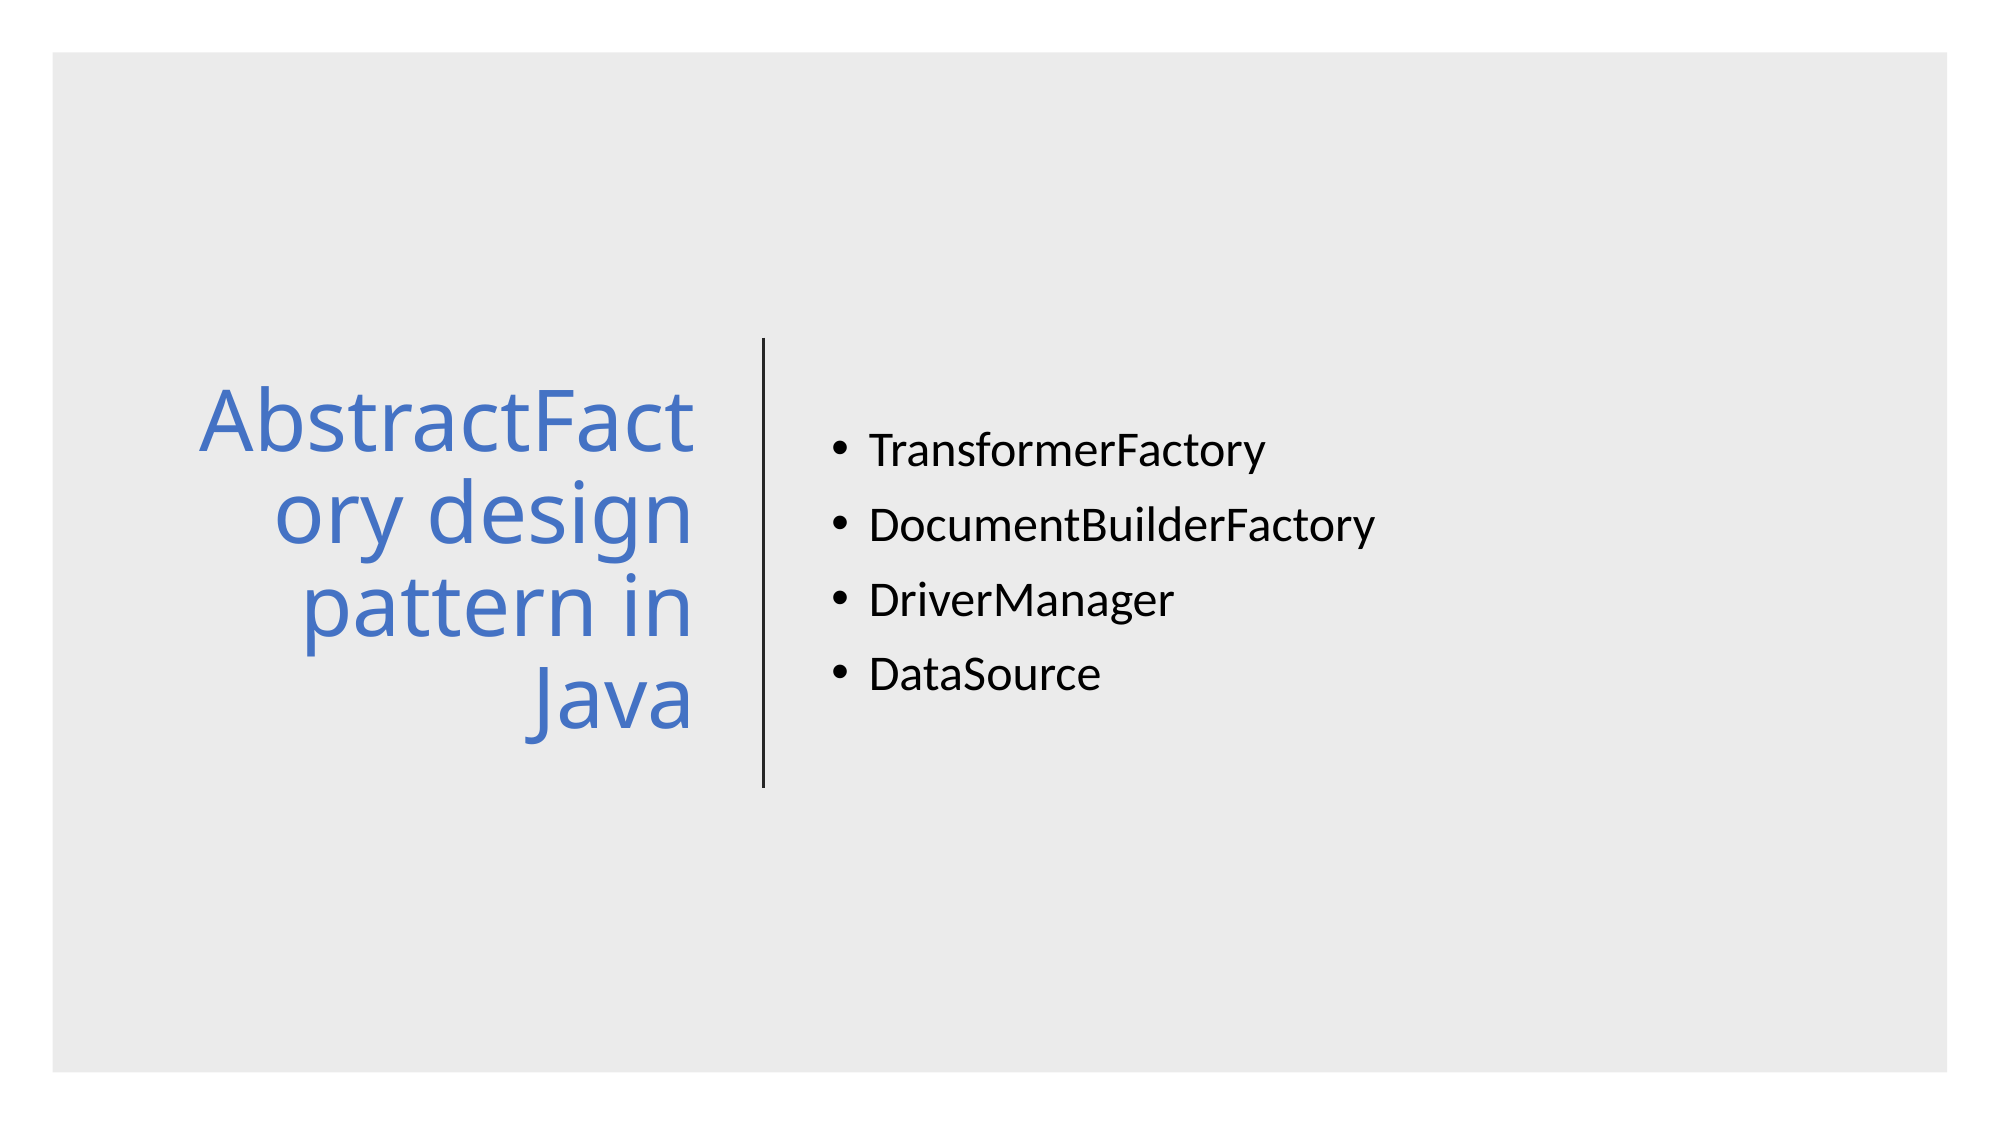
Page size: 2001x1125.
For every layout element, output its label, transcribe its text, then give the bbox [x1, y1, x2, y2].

list TransformerFactory DocumentBuilderFactory DriverManager DataSource [816, 158, 1863, 967]
text_box [52, 51, 1948, 1073]
title AbstractFactory design pattern in Java [137, 158, 711, 967]
